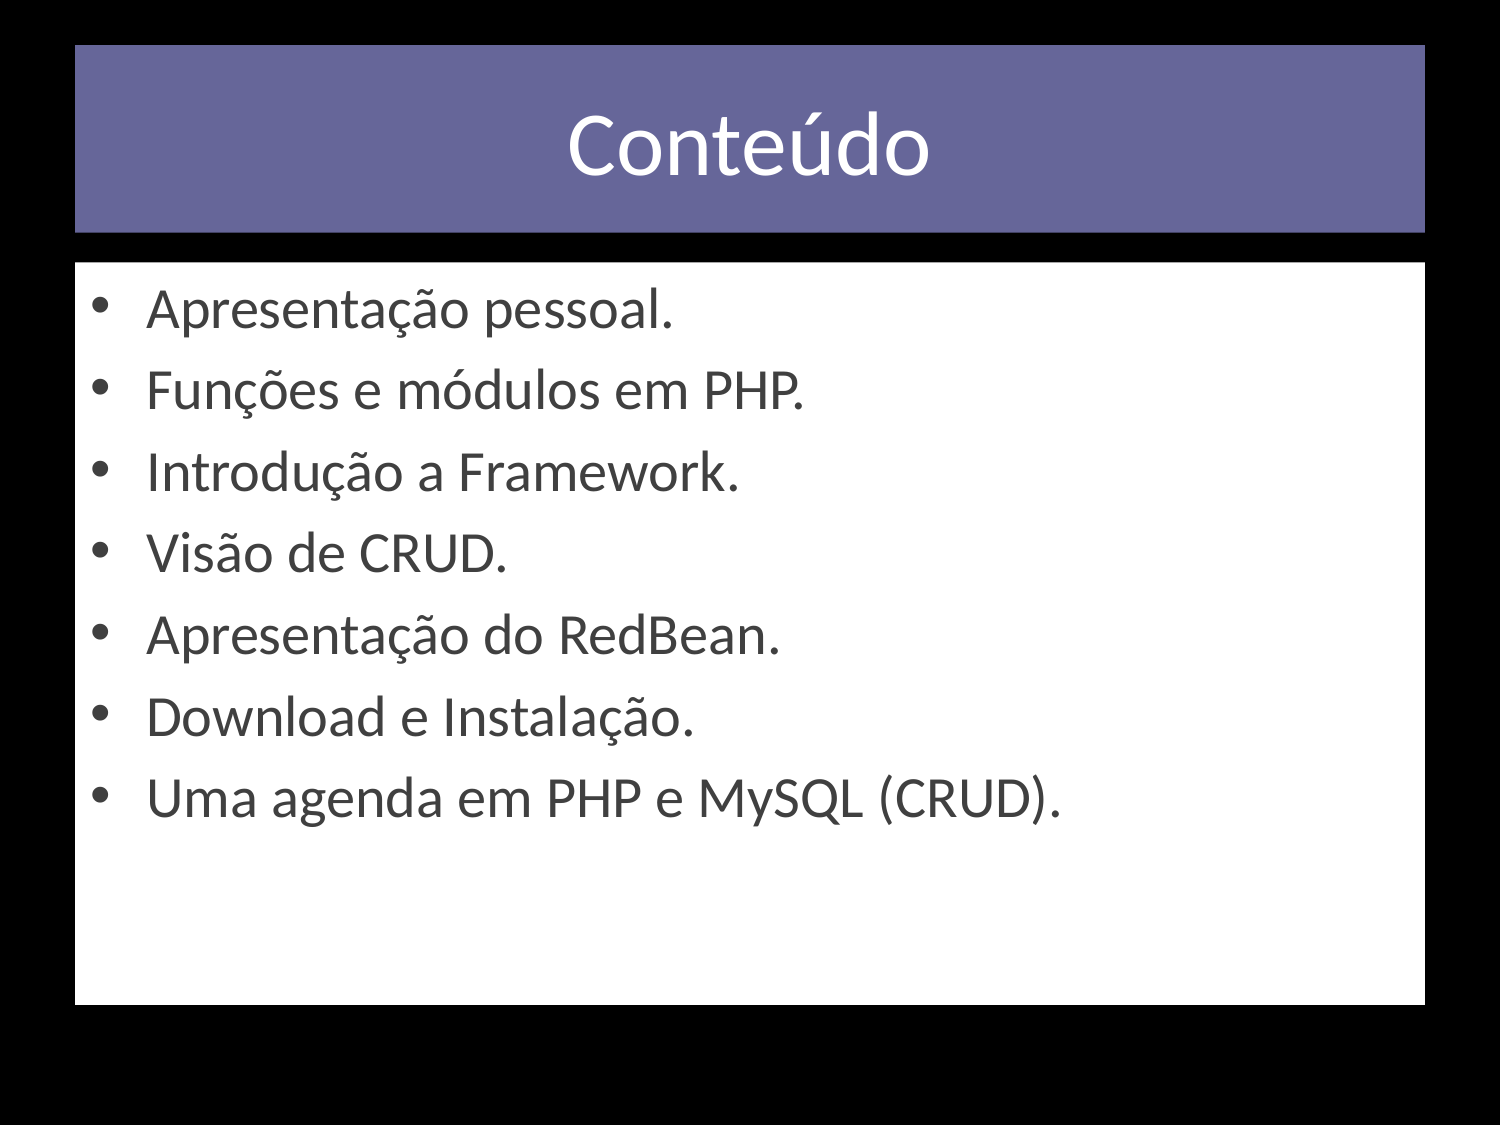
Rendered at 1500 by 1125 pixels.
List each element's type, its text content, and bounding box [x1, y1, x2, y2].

title Conteúdo [75, 45, 1425, 233]
list Apresentação pessoal. Funções e módulos em PHP. Introdução a Framework. Visão de CRUD. Apresentação do RedBean. Download e Instalação. Uma agenda em PHP e MySQL (CRUD). [75, 262, 1425, 1005]
